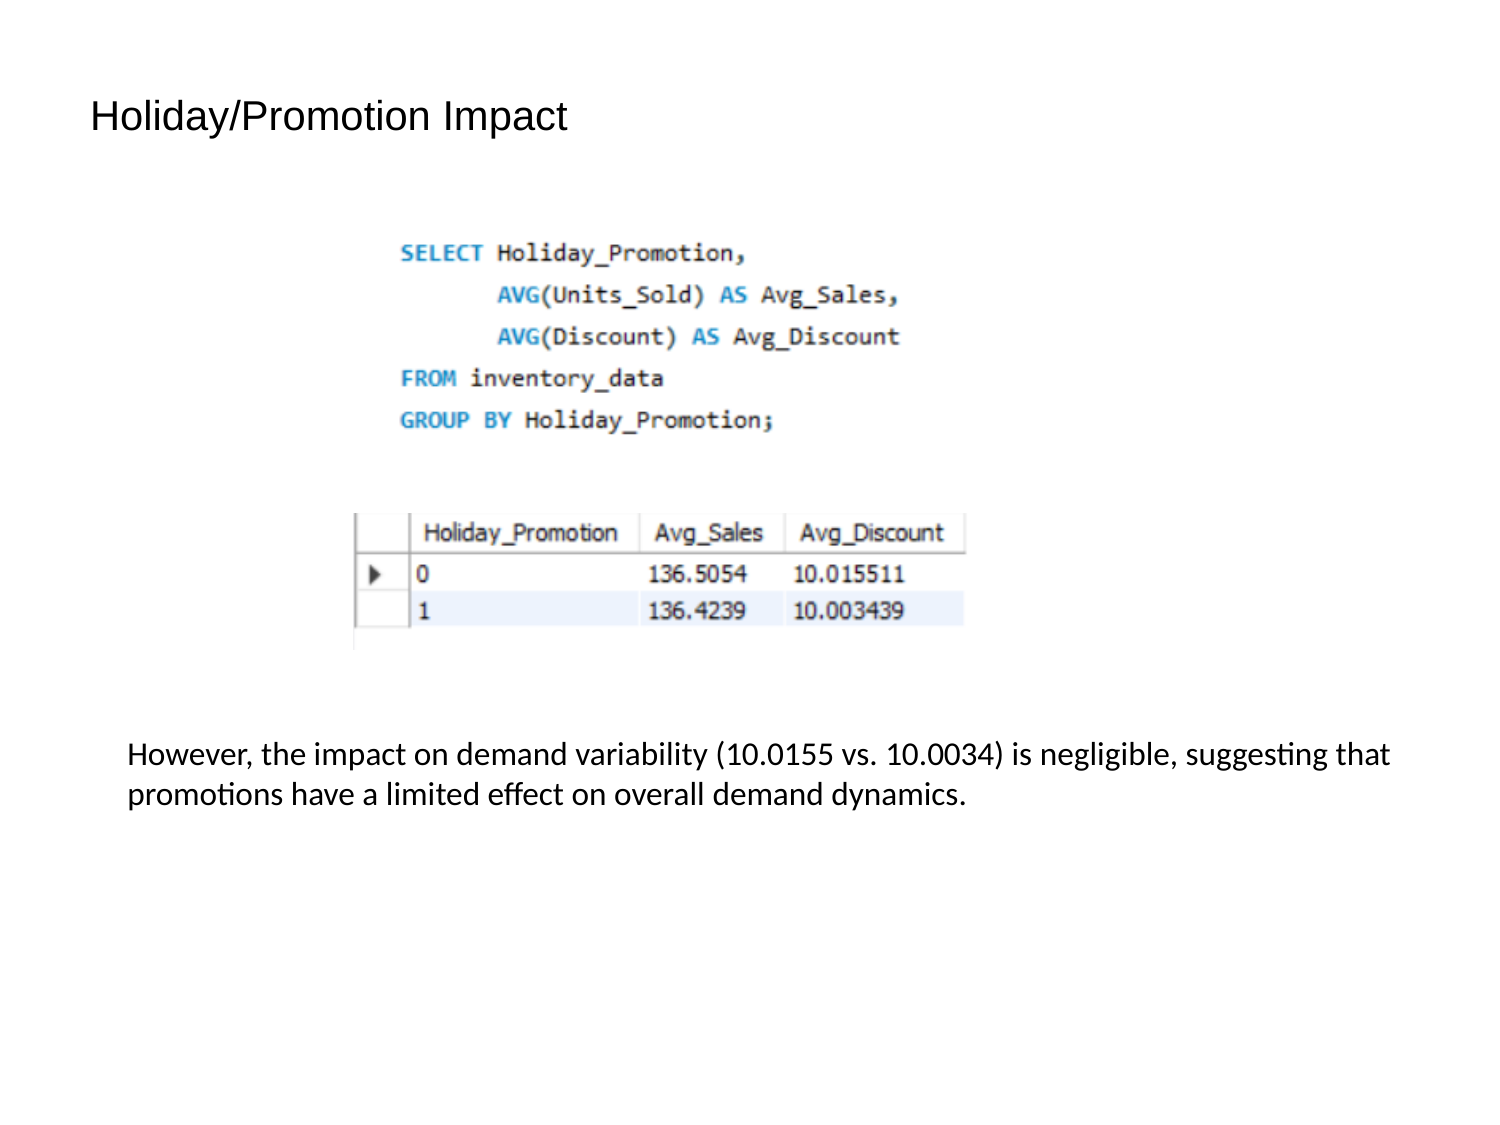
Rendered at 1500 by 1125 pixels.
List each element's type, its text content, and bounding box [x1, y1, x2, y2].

text_box However, the impact on demand variability (10.0155 vs. 10.0034) is negligible, suggesting that promotions have a limited effect on overall demand dynamics. [112, 724, 1425, 820]
picture [387, 237, 930, 463]
title Holiday/Promotion Impact [75, 45, 1425, 233]
picture [353, 512, 974, 651]
